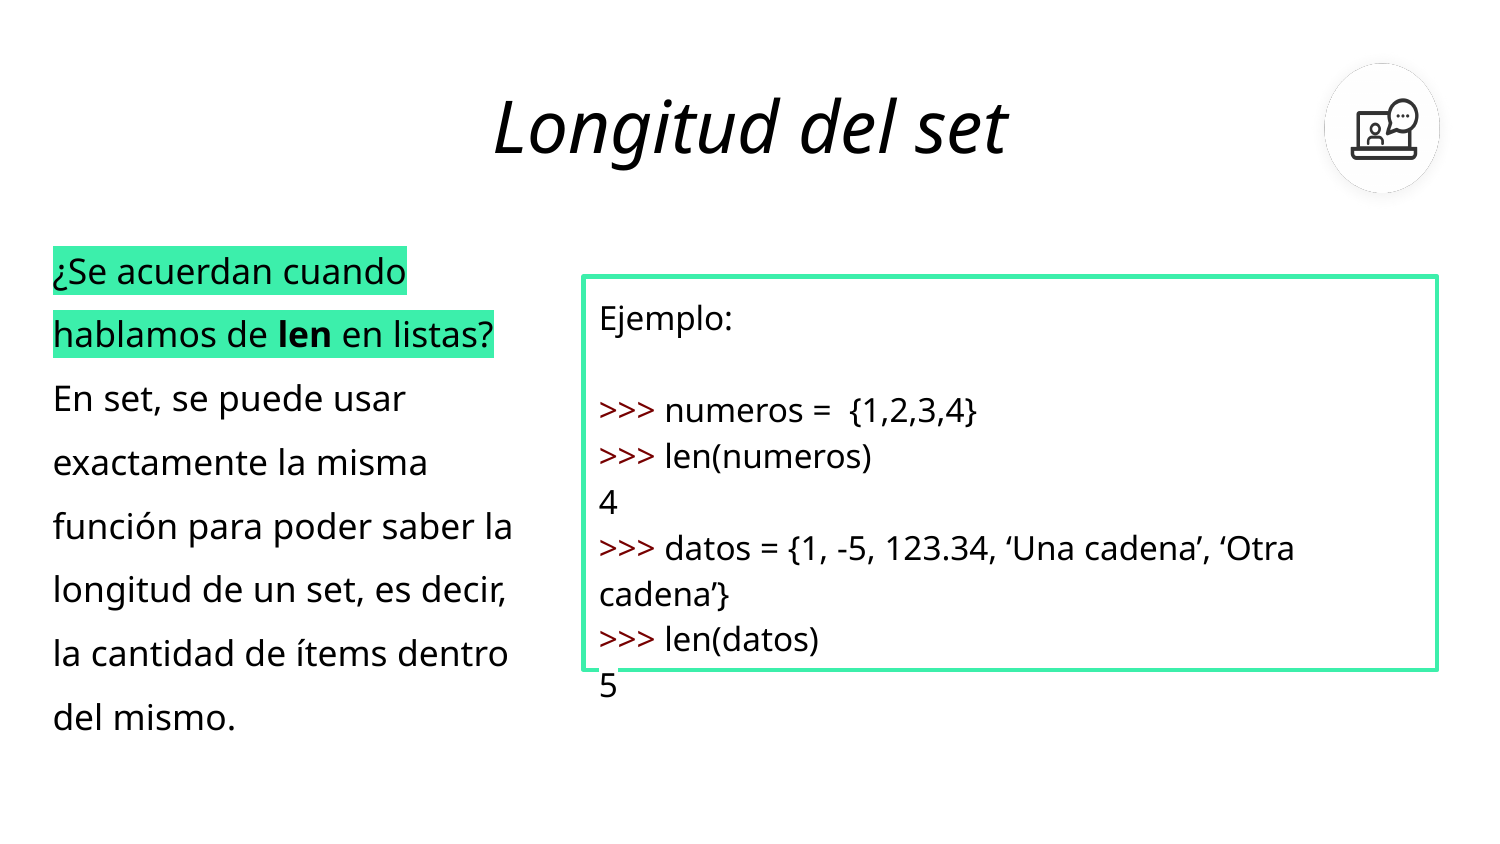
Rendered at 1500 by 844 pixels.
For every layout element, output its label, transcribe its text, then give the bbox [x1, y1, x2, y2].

text_box ¿Se acuerdan cuando hablamos de len en listas? En set, se puede usar exactamente la misma función para poder saber la longitud de un set, es decir, la cantidad de ítems dentro del mismo. [37, 212, 550, 753]
text_box Longitud del set [296, 43, 1204, 206]
text_box Ejemplo: >>> numeros = {1,2,3,4} >>> len(numeros) 4 >>> datos = {1, -5, 123.34, ‘Una cadena’, ‘Otra cadena’} >>> len(datos) 5 [583, 276, 1437, 670]
picture [1309, 47, 1455, 209]
